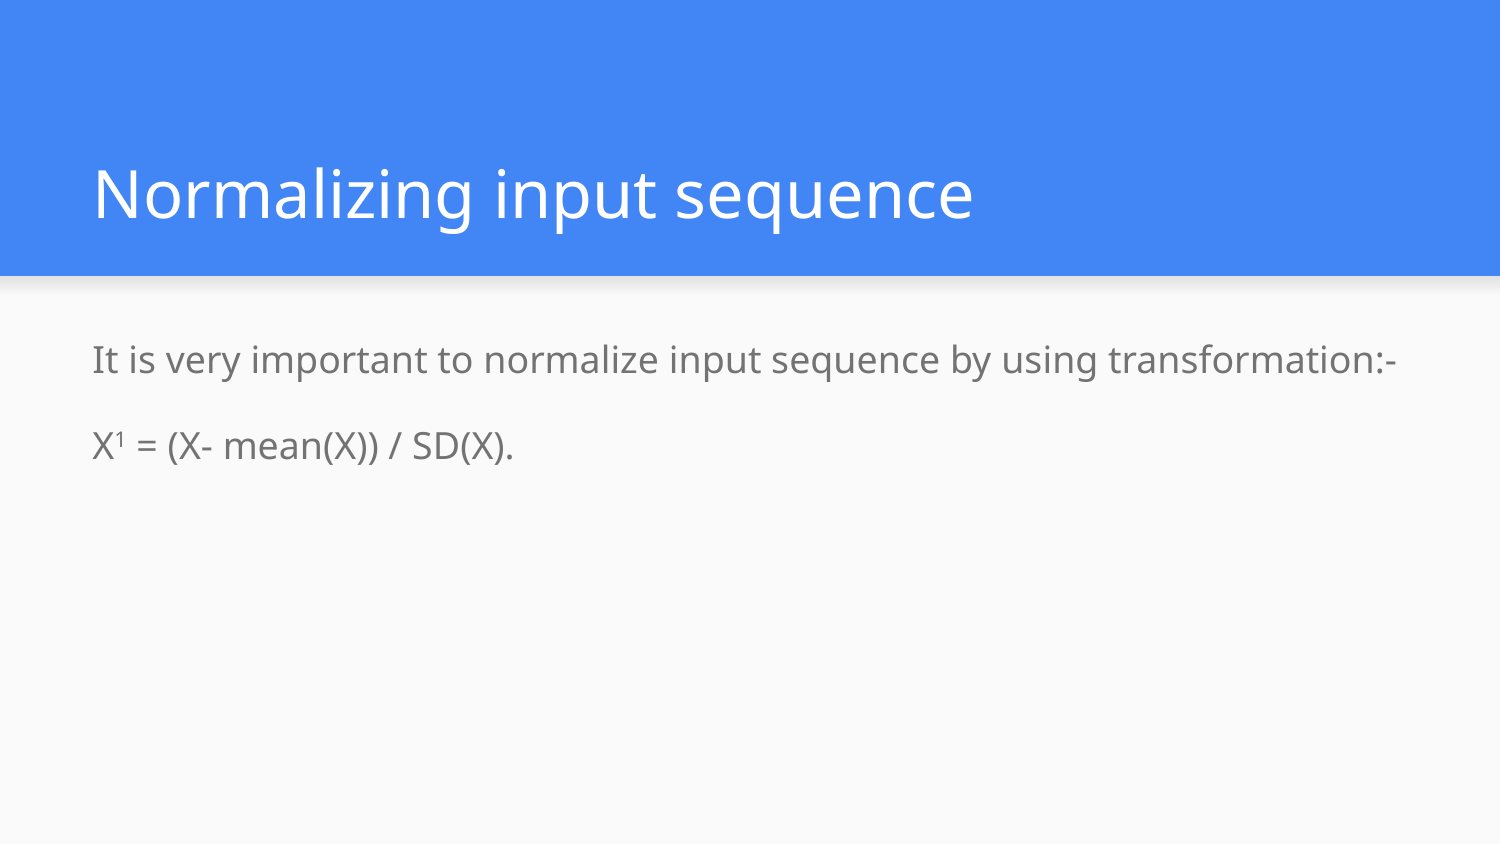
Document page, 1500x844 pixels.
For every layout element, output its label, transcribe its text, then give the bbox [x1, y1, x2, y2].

list It is very important to normalize input sequence by using transformation:- X1 = (X- mean(X)) / SD(X). [77, 314, 1427, 760]
title Normalizing input sequence [77, 121, 1427, 248]
